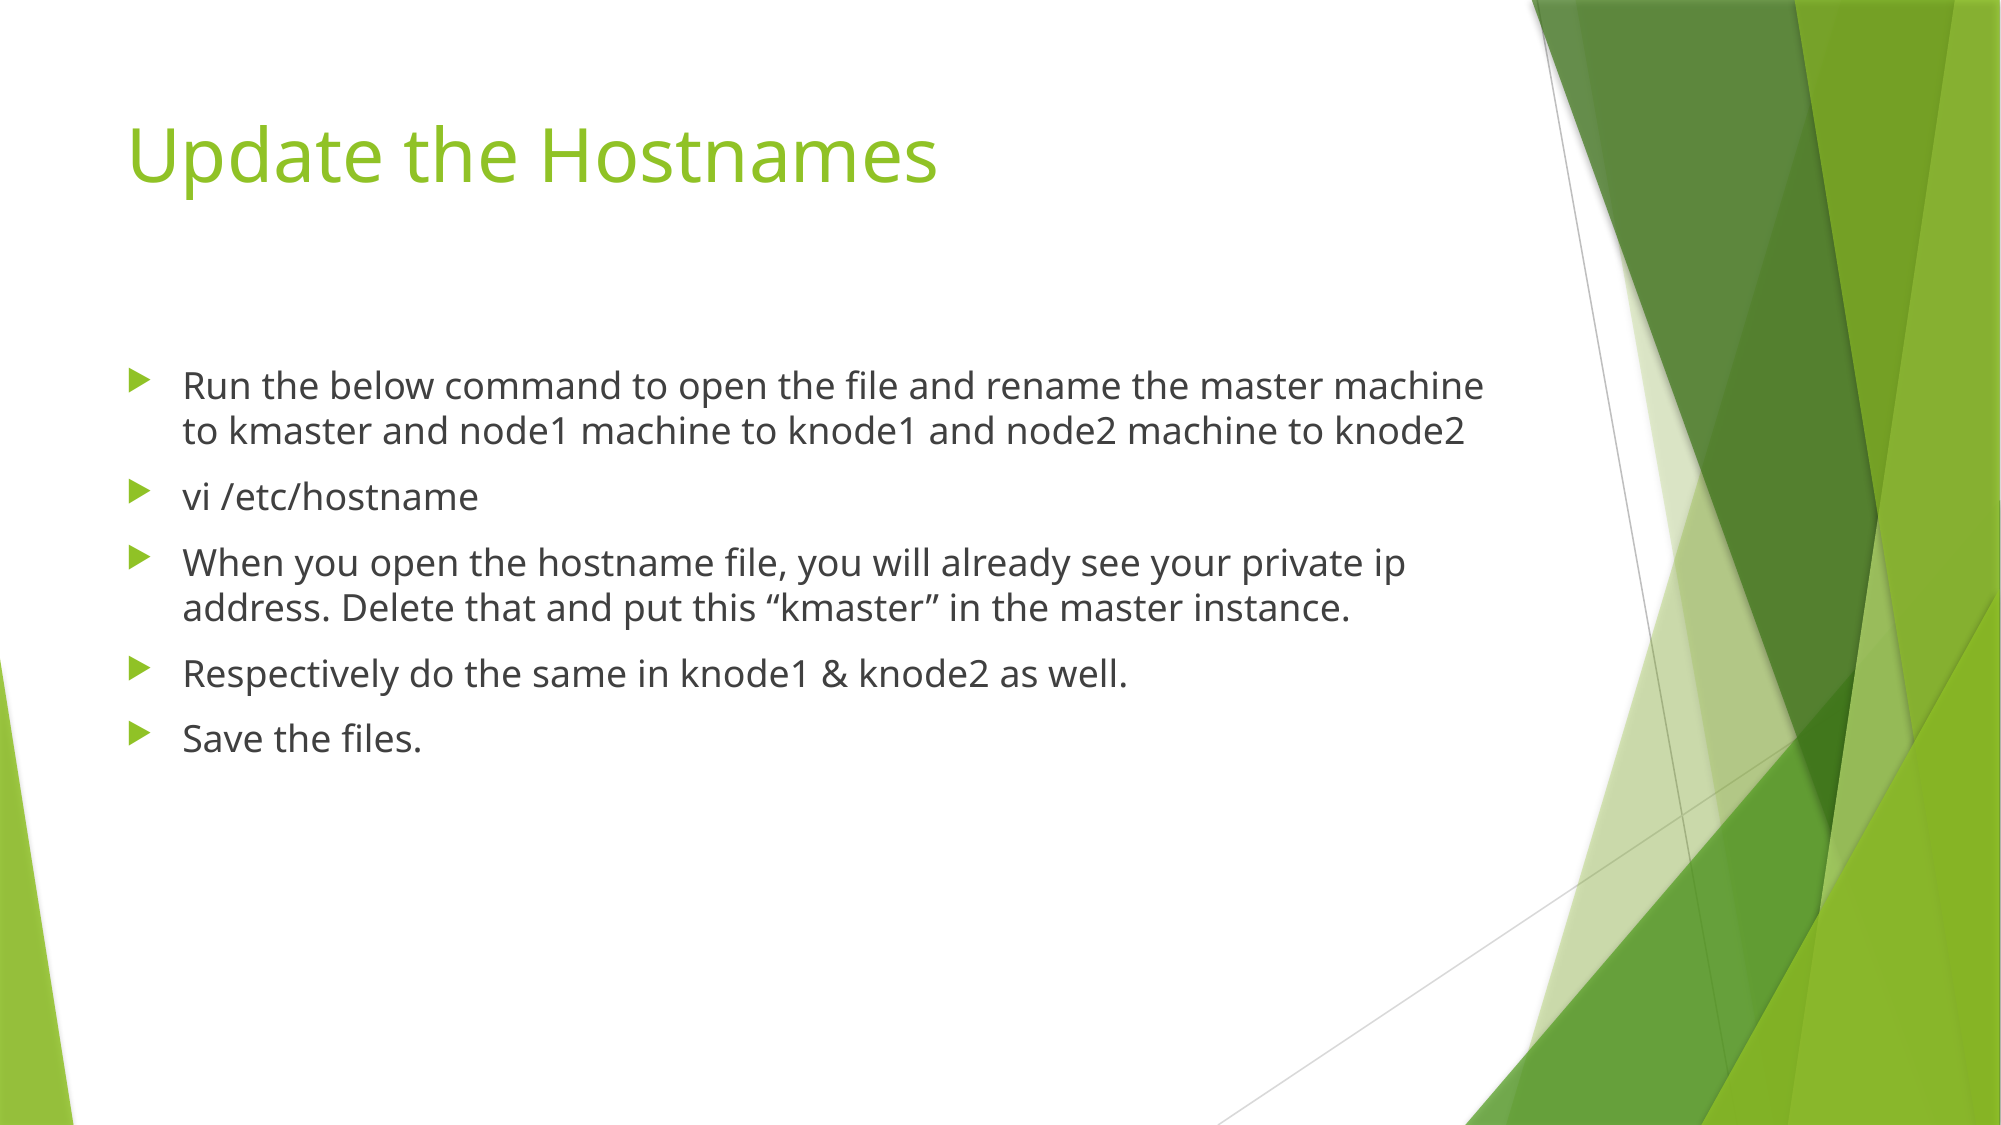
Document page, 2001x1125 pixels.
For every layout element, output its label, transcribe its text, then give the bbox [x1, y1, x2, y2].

title Update the Hostnames [111, 99, 1522, 317]
list Run the below command to open the file and rename the master machine to kmaster and node1 machine to knode1 and node2 machine to knode2 vi /etc/hostname When you open the hostname file, you will already see your private ip address. Delete that and put this “kmaster” in the master instance. Respectively do the same in knode1 & knode2 as well. Save the files. [111, 354, 1522, 992]
